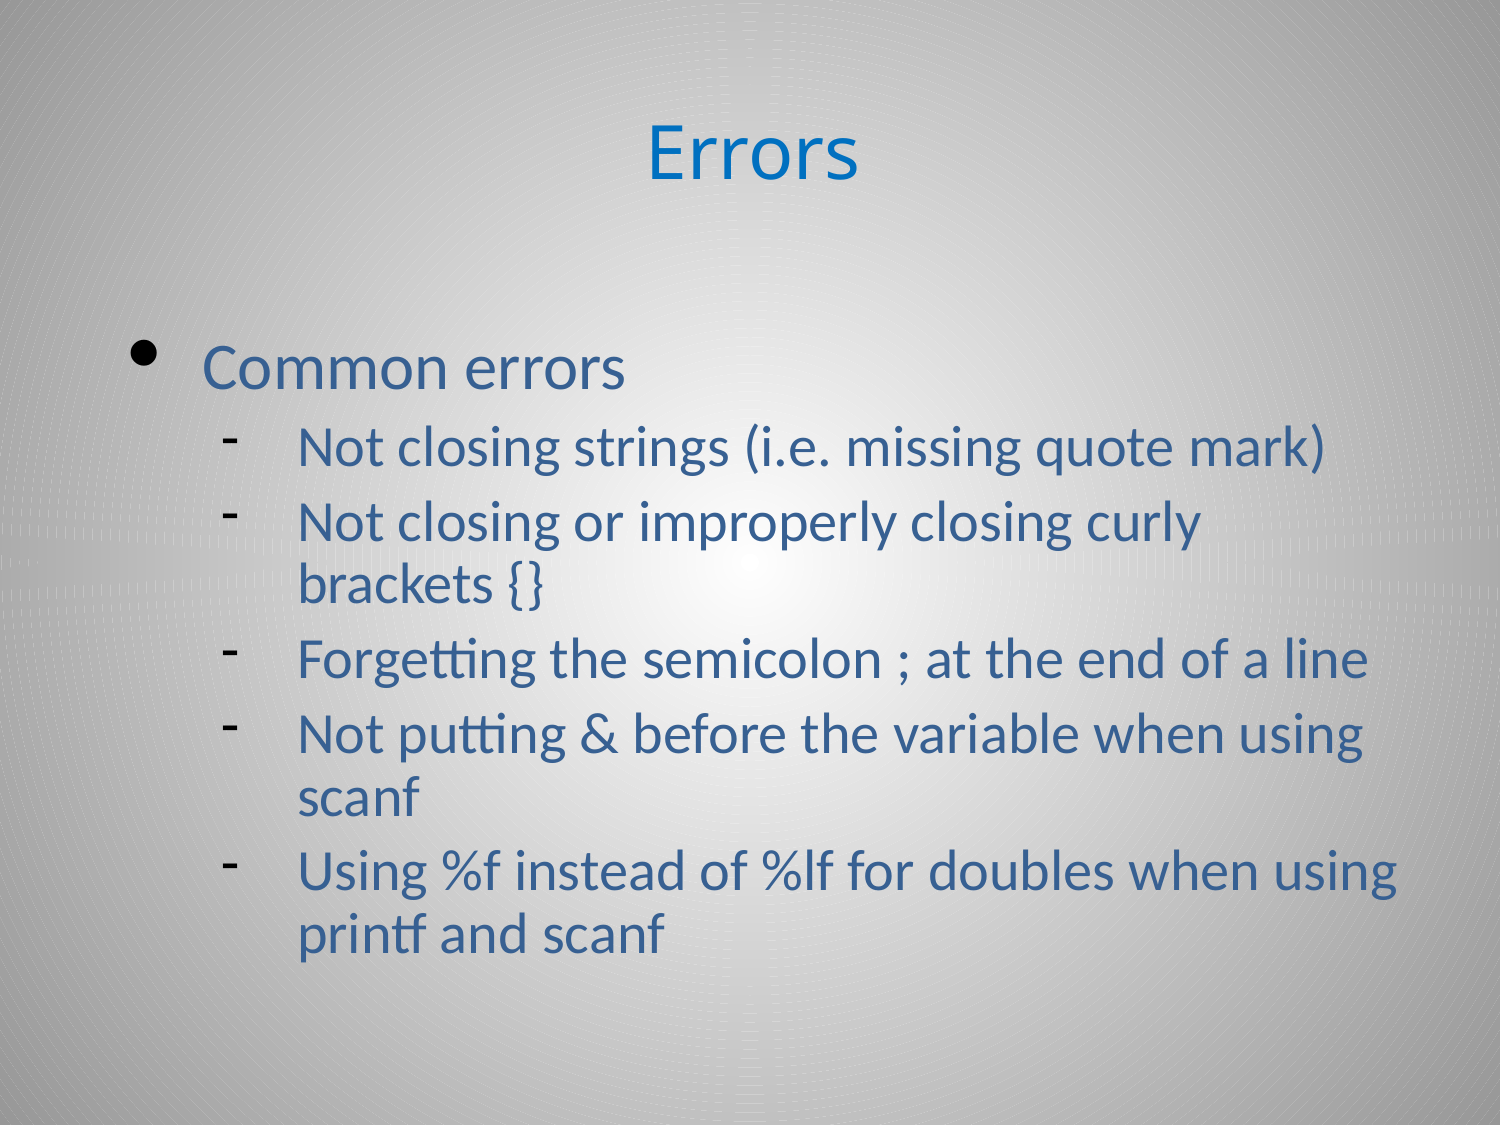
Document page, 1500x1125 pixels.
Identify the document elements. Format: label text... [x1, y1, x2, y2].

list Common errors Not closing strings (i.e. missing quote mark) Not closing or improperly closing curly brackets {} Forgetting the semicolon ; at the end of a line Not putting & before the variable when using scanf Using %f instead of %lf for doubles when using printf and scanf [112, 324, 1426, 1001]
title Errors [79, 51, 1428, 249]
